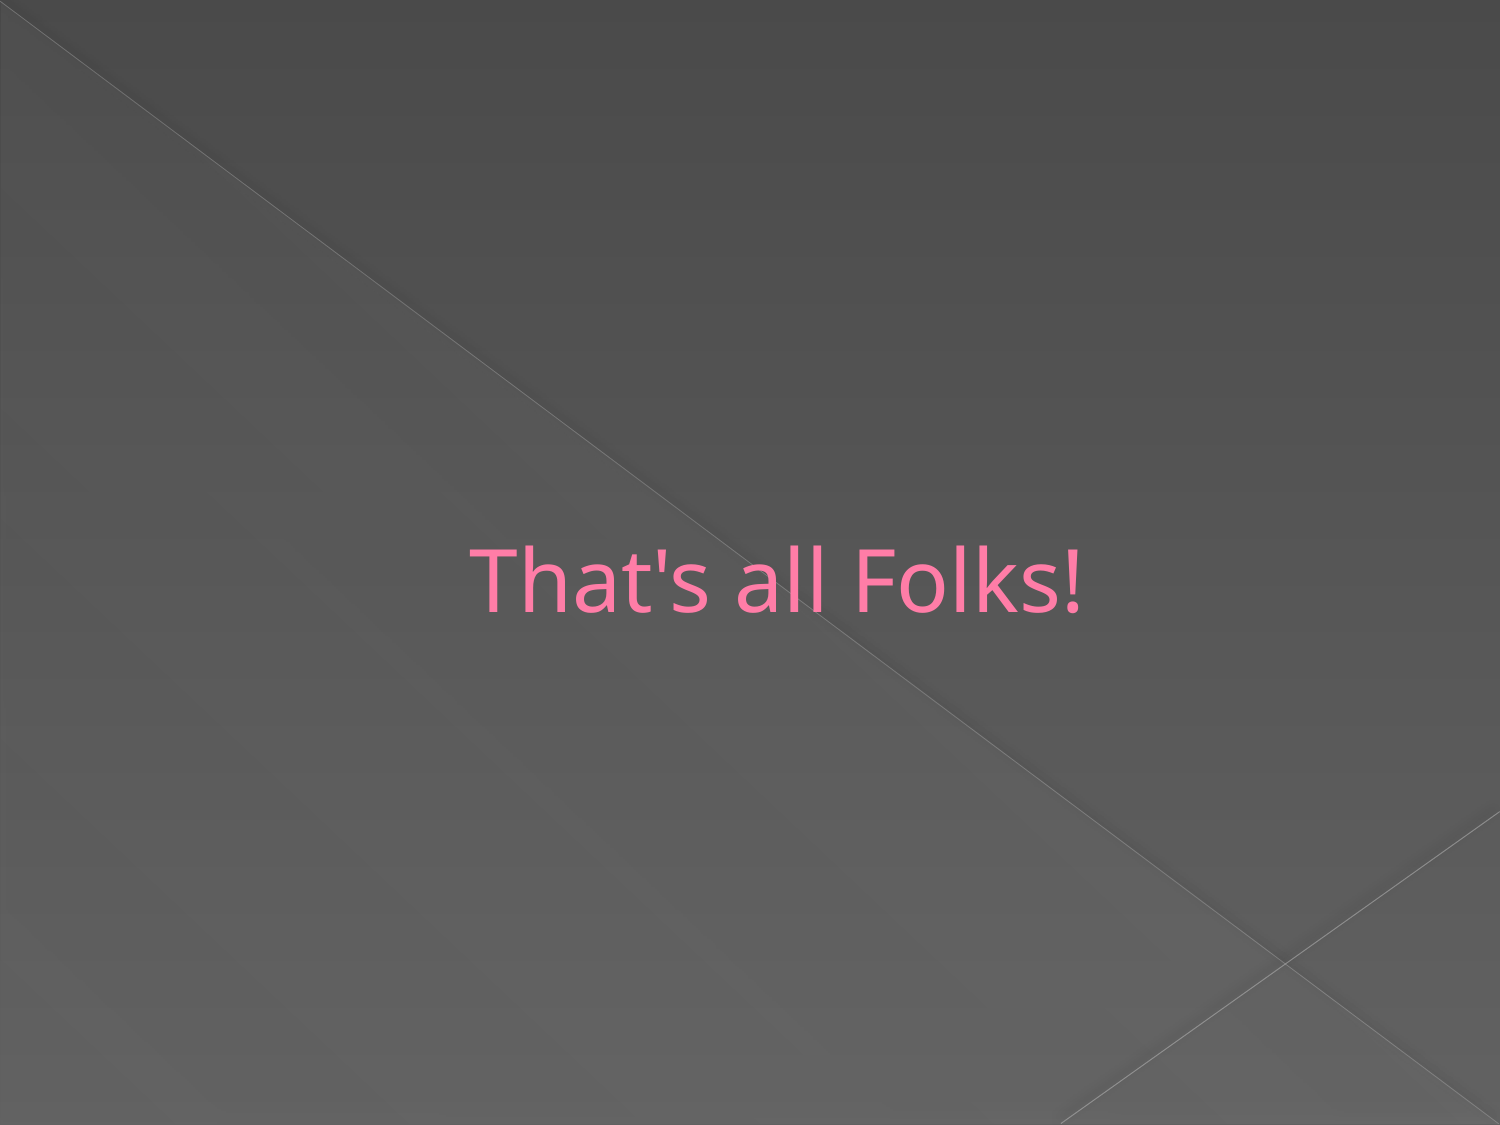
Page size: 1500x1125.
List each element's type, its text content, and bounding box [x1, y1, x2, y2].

title That's all Folks! [62, 462, 1413, 692]
